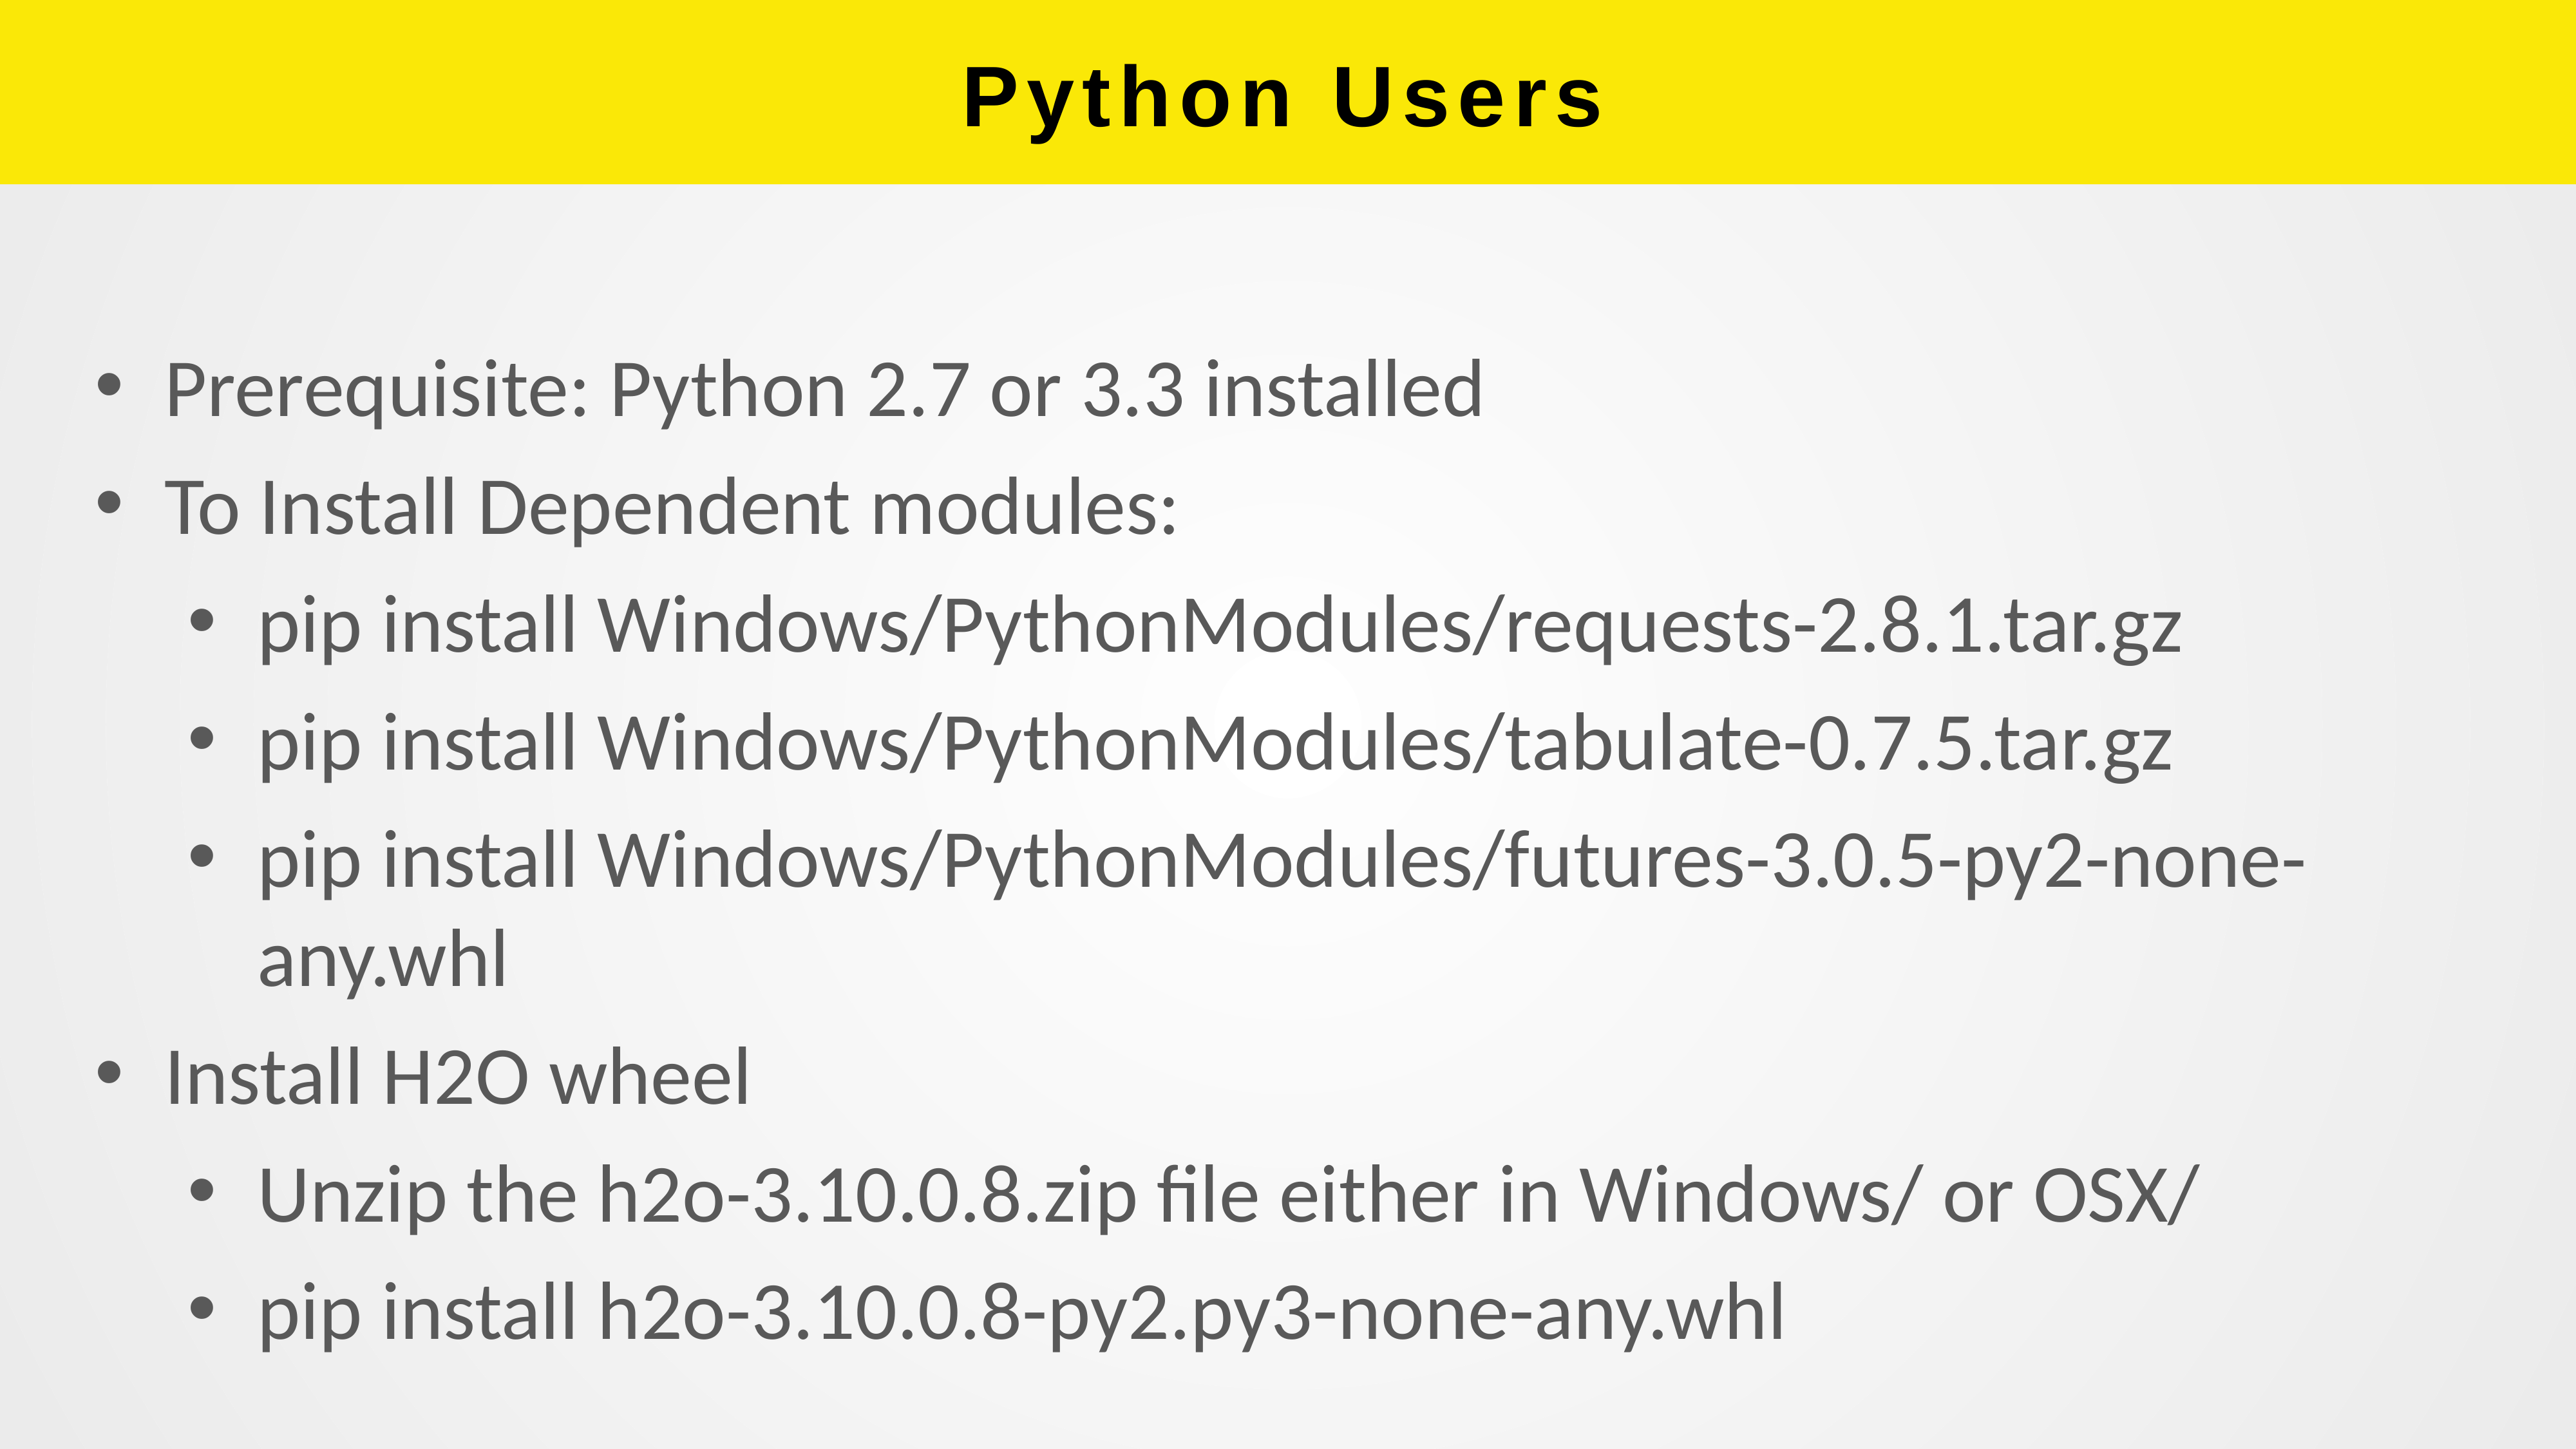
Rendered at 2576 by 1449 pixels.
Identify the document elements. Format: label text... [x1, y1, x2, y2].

title Python Users [56, 0, 2508, 187]
list Prerequisite: Python 2.7 or 3.3 installed To Install Dependent modules: pip install Windows/PythonModules/requests-2.8.1.tar.gz pip install Windows/PythonModules/tabulate-0.7.5.tar.gz pip install Windows/PythonModules/futures-3.0.5-py2-none-any.whl Install H2O wheel Unzip the h2o-3.10.0.8.zip file either in Windows/ or OSX/ pip install h2o-3.10.0.8-py2.py3-none-any.whl [84, 323, 2481, 1372]
